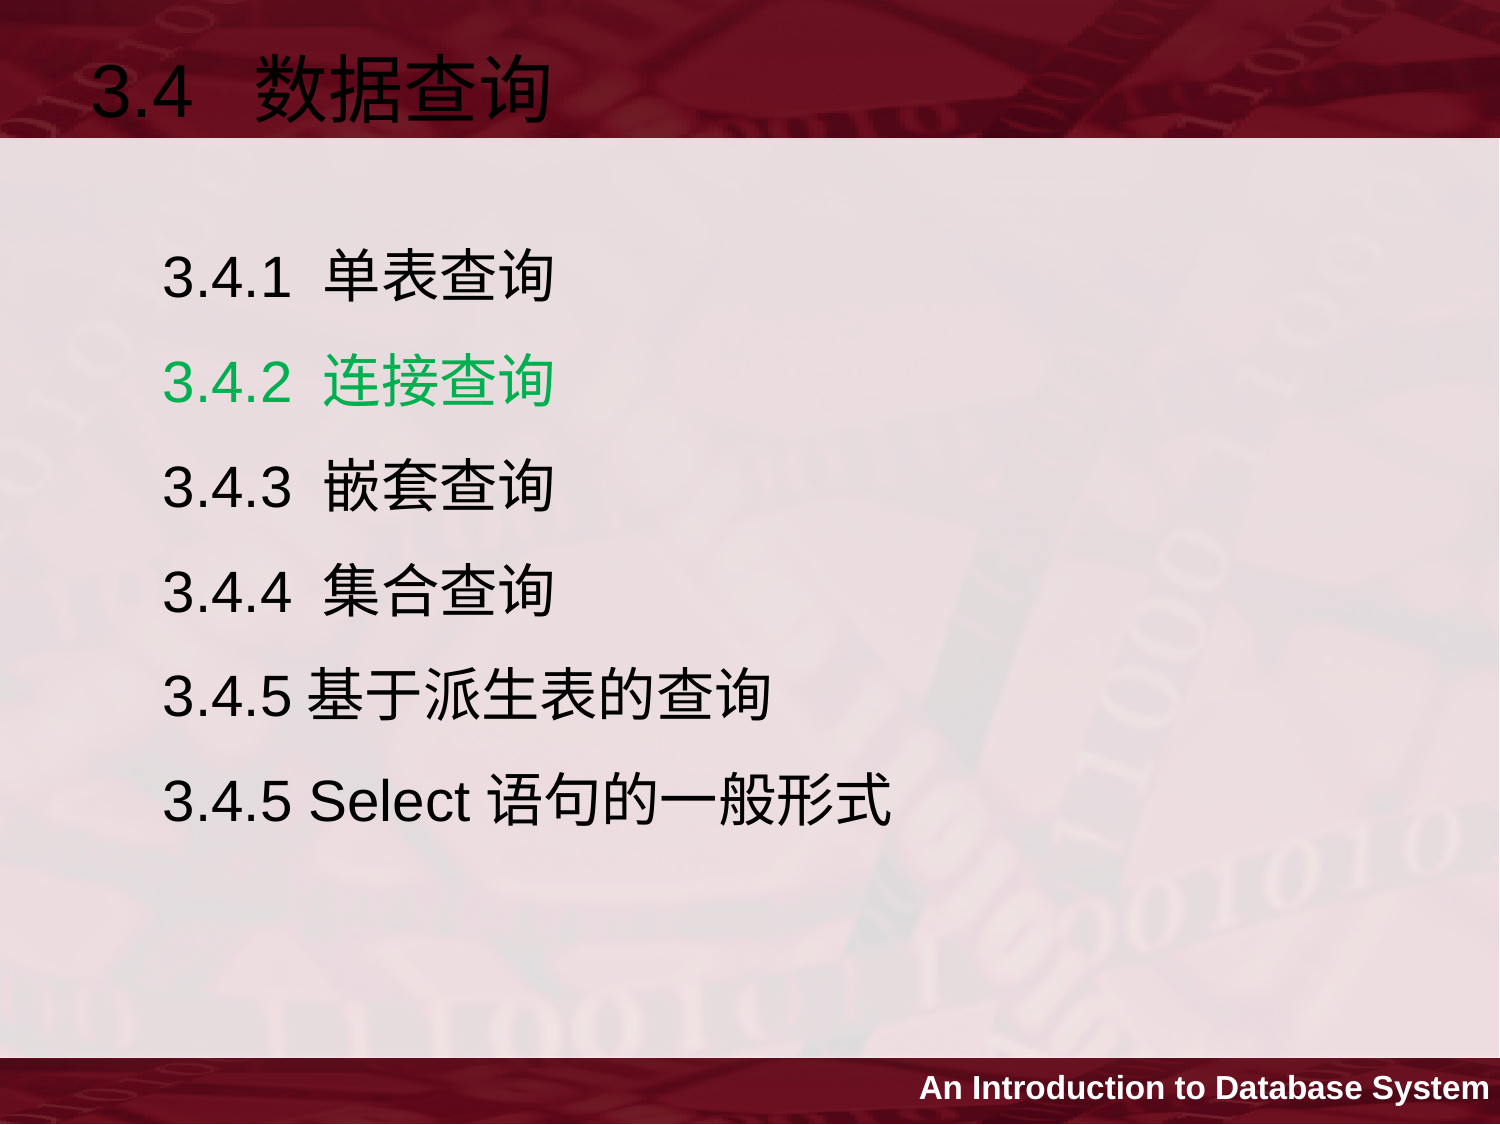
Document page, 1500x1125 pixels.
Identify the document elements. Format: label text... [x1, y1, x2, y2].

title 3.4 数据查询 [75, 0, 1425, 181]
list 3.4.1 单表查询 3.4.2 连接查询 3.4.3 嵌套查询 3.4.4 集合查询 3.4.5基于派生表的查询 3.4.5 Select语句的一般形式 [147, 196, 1282, 943]
picture [0, 0, 1500, 1124]
